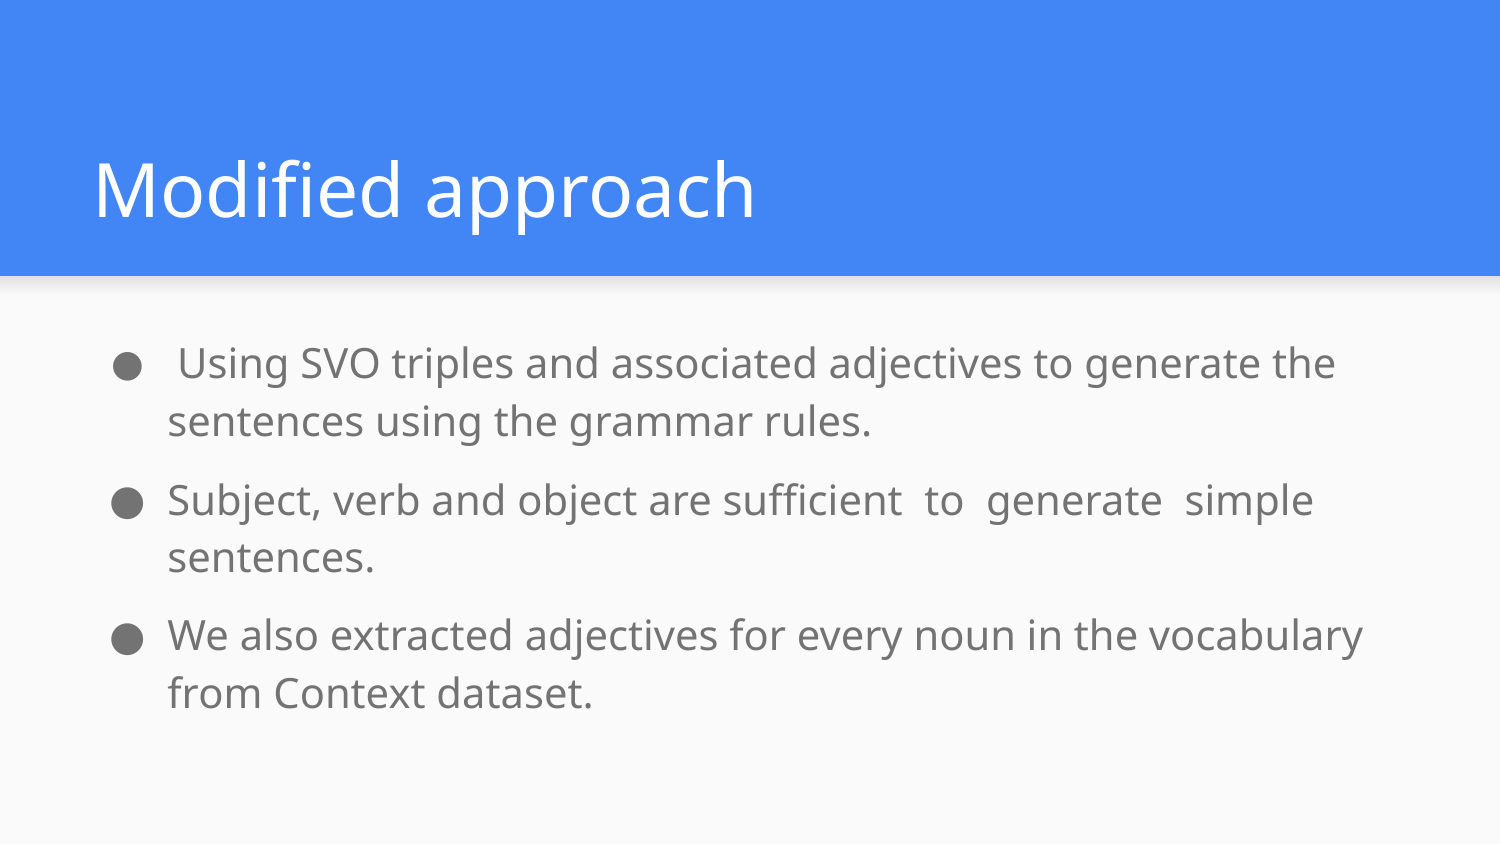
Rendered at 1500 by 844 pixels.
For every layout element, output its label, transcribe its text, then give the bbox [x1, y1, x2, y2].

list Using SVO triples and associated adjectives to generate the sentences using the grammar rules. Subject, verb and object are sufficient to generate simple sentences. We also extracted adjectives for every noun in the vocabulary from Context dataset. [77, 314, 1457, 760]
title Modified approach [77, 121, 1427, 248]
